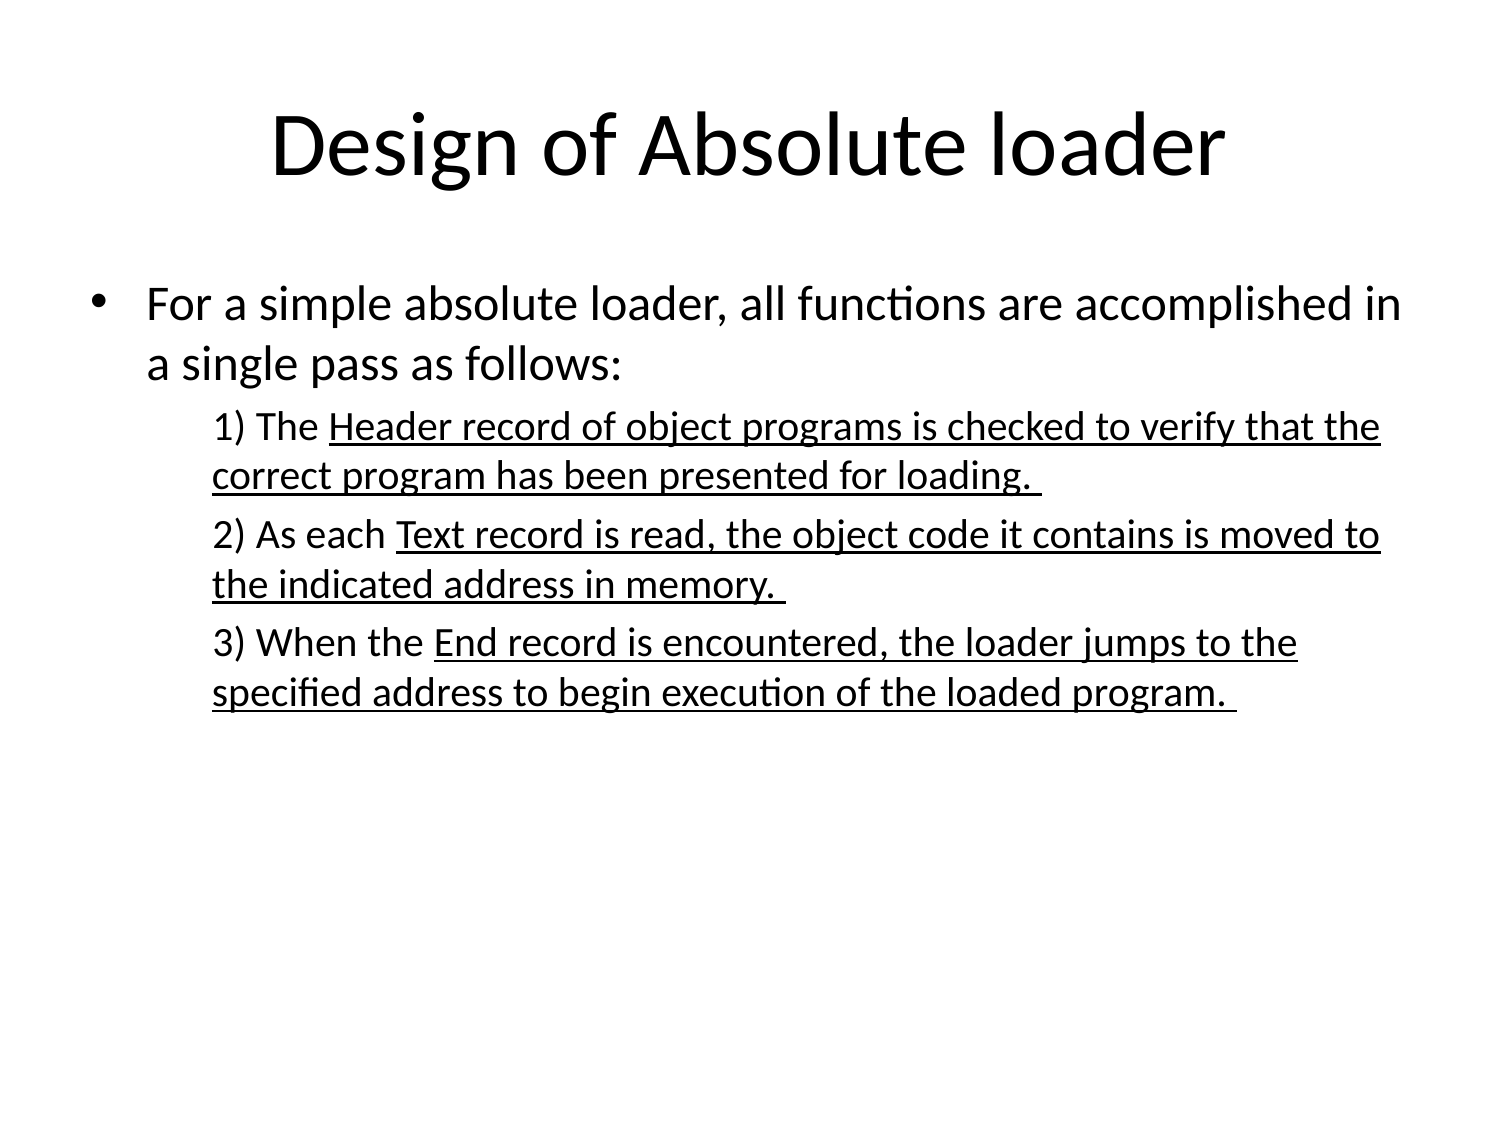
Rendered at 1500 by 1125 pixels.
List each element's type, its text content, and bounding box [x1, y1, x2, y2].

title Design of Absolute loader [75, 45, 1425, 233]
list For a simple absolute loader, all functions are accomplished in a single pass as follows: 1) The Header record of object programs is checked to verify that the correct program has been presented for loading. 2) As each Text record is read, the object code it contains is moved to the indicated address in memory. 3) When the End record is encountered, the loader jumps to the specified address to begin execution of the loaded program. [75, 262, 1425, 1005]
